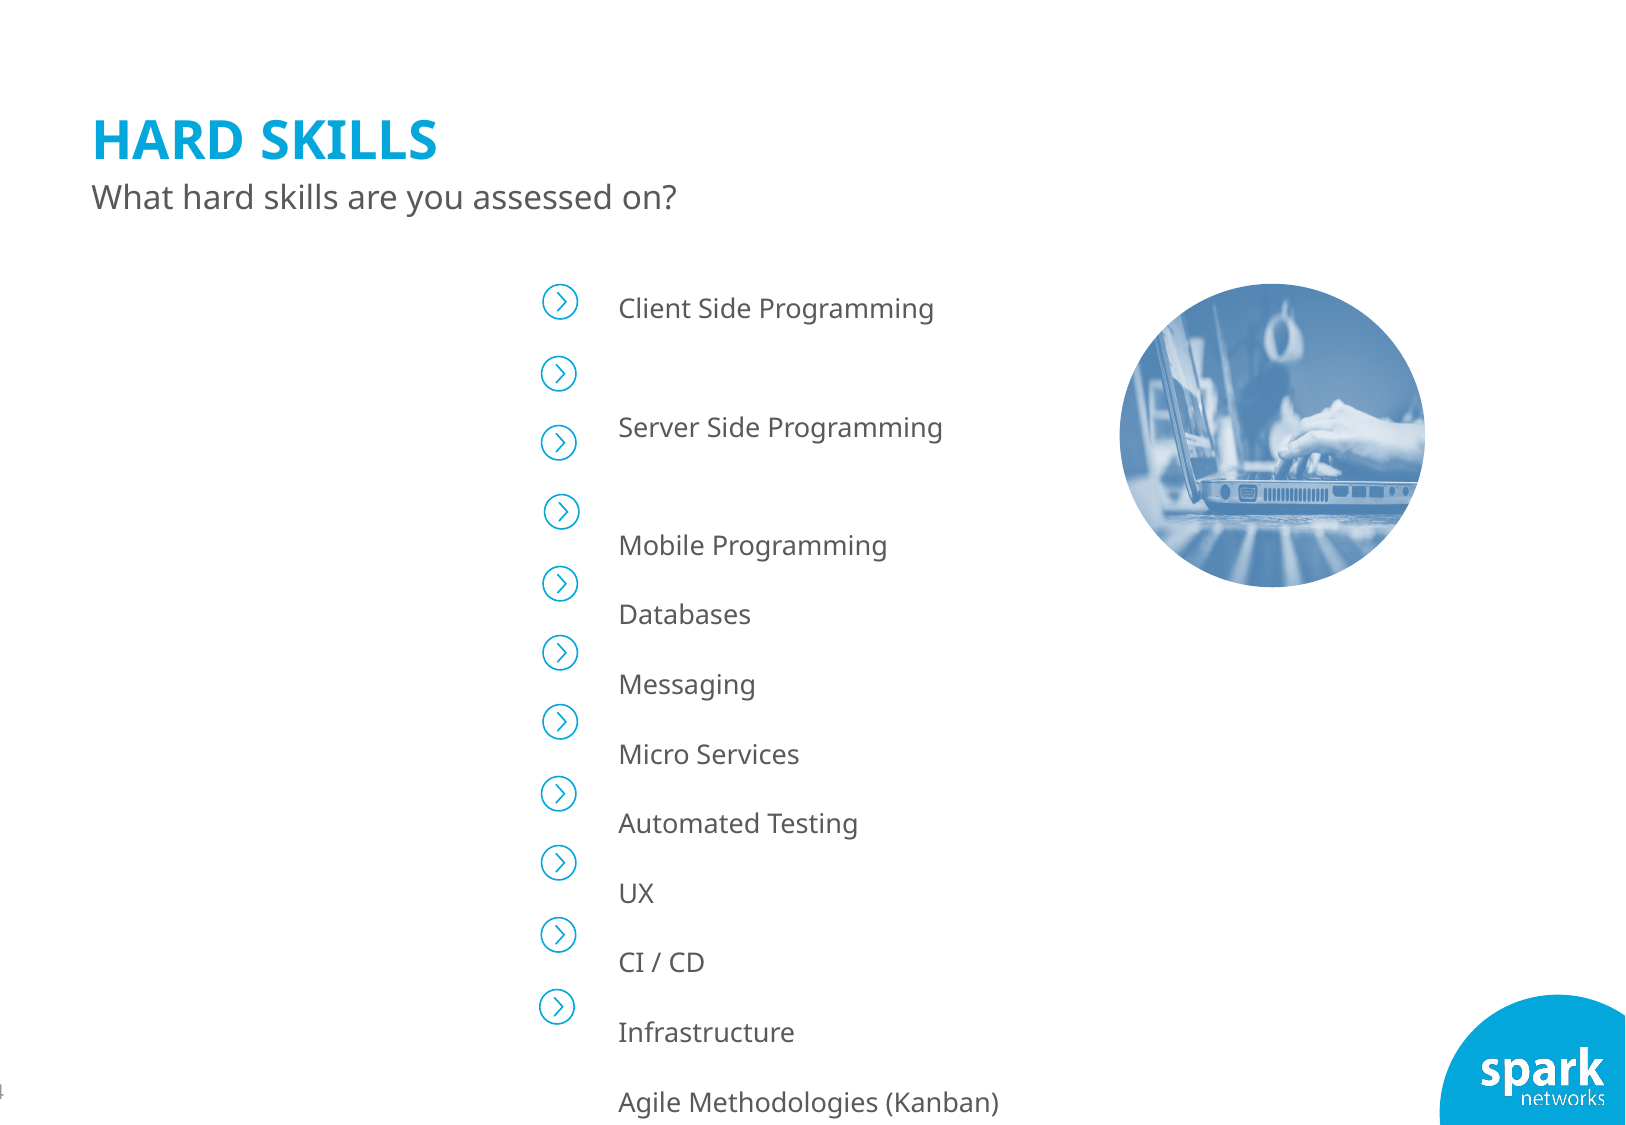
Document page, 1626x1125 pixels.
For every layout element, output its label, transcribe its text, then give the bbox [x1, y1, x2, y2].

text_box [542, 634, 579, 671]
picture [1119, 283, 1426, 588]
text_box [542, 703, 579, 740]
text_box [540, 775, 577, 812]
text_box [540, 844, 577, 881]
text_box [542, 565, 579, 602]
text_box [540, 916, 577, 953]
text_box [542, 283, 579, 320]
list HARD SKILLS [91, 112, 1534, 201]
list Client Side Programming Server Side Programming Mobile Programming Databases Messaging Micro Services Automated Testing UX CI / CD Infrastructure Agile Methodologies (Kanban) [603, 268, 1028, 1034]
list What hard skills are you assessed on? [91, 201, 1534, 237]
text_box [543, 493, 580, 530]
text_box [538, 988, 576, 1025]
text_box [540, 424, 577, 461]
text_box [540, 355, 577, 392]
